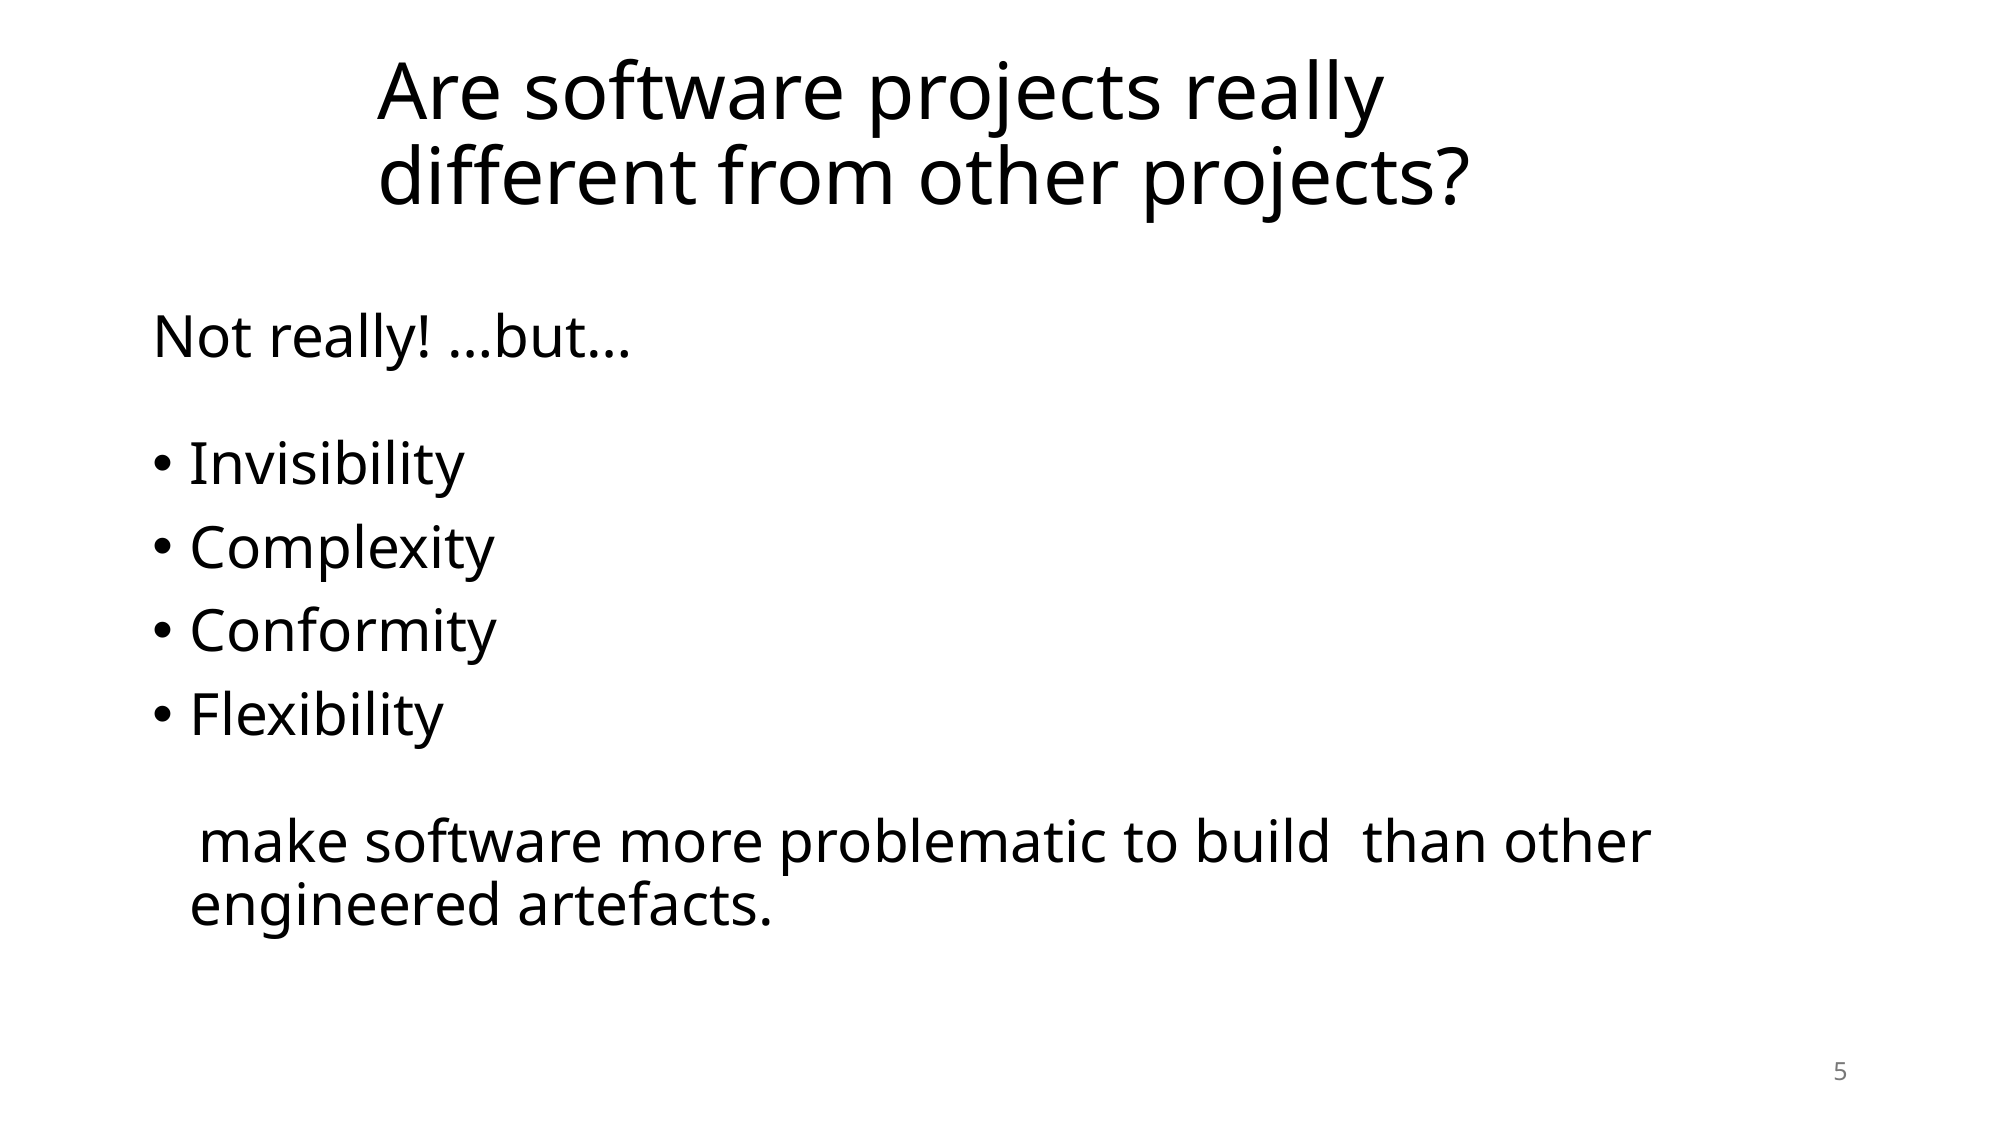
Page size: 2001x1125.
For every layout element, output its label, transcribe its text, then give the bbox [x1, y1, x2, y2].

title Are software projects really different from other projects? [362, 42, 1638, 231]
list Not really! …but… Invisibility Complexity Conformity Flexibility make software more problematic to build than other engineered artefacts. [137, 299, 1863, 1014]
slide_number 5 [1412, 1042, 1863, 1103]
